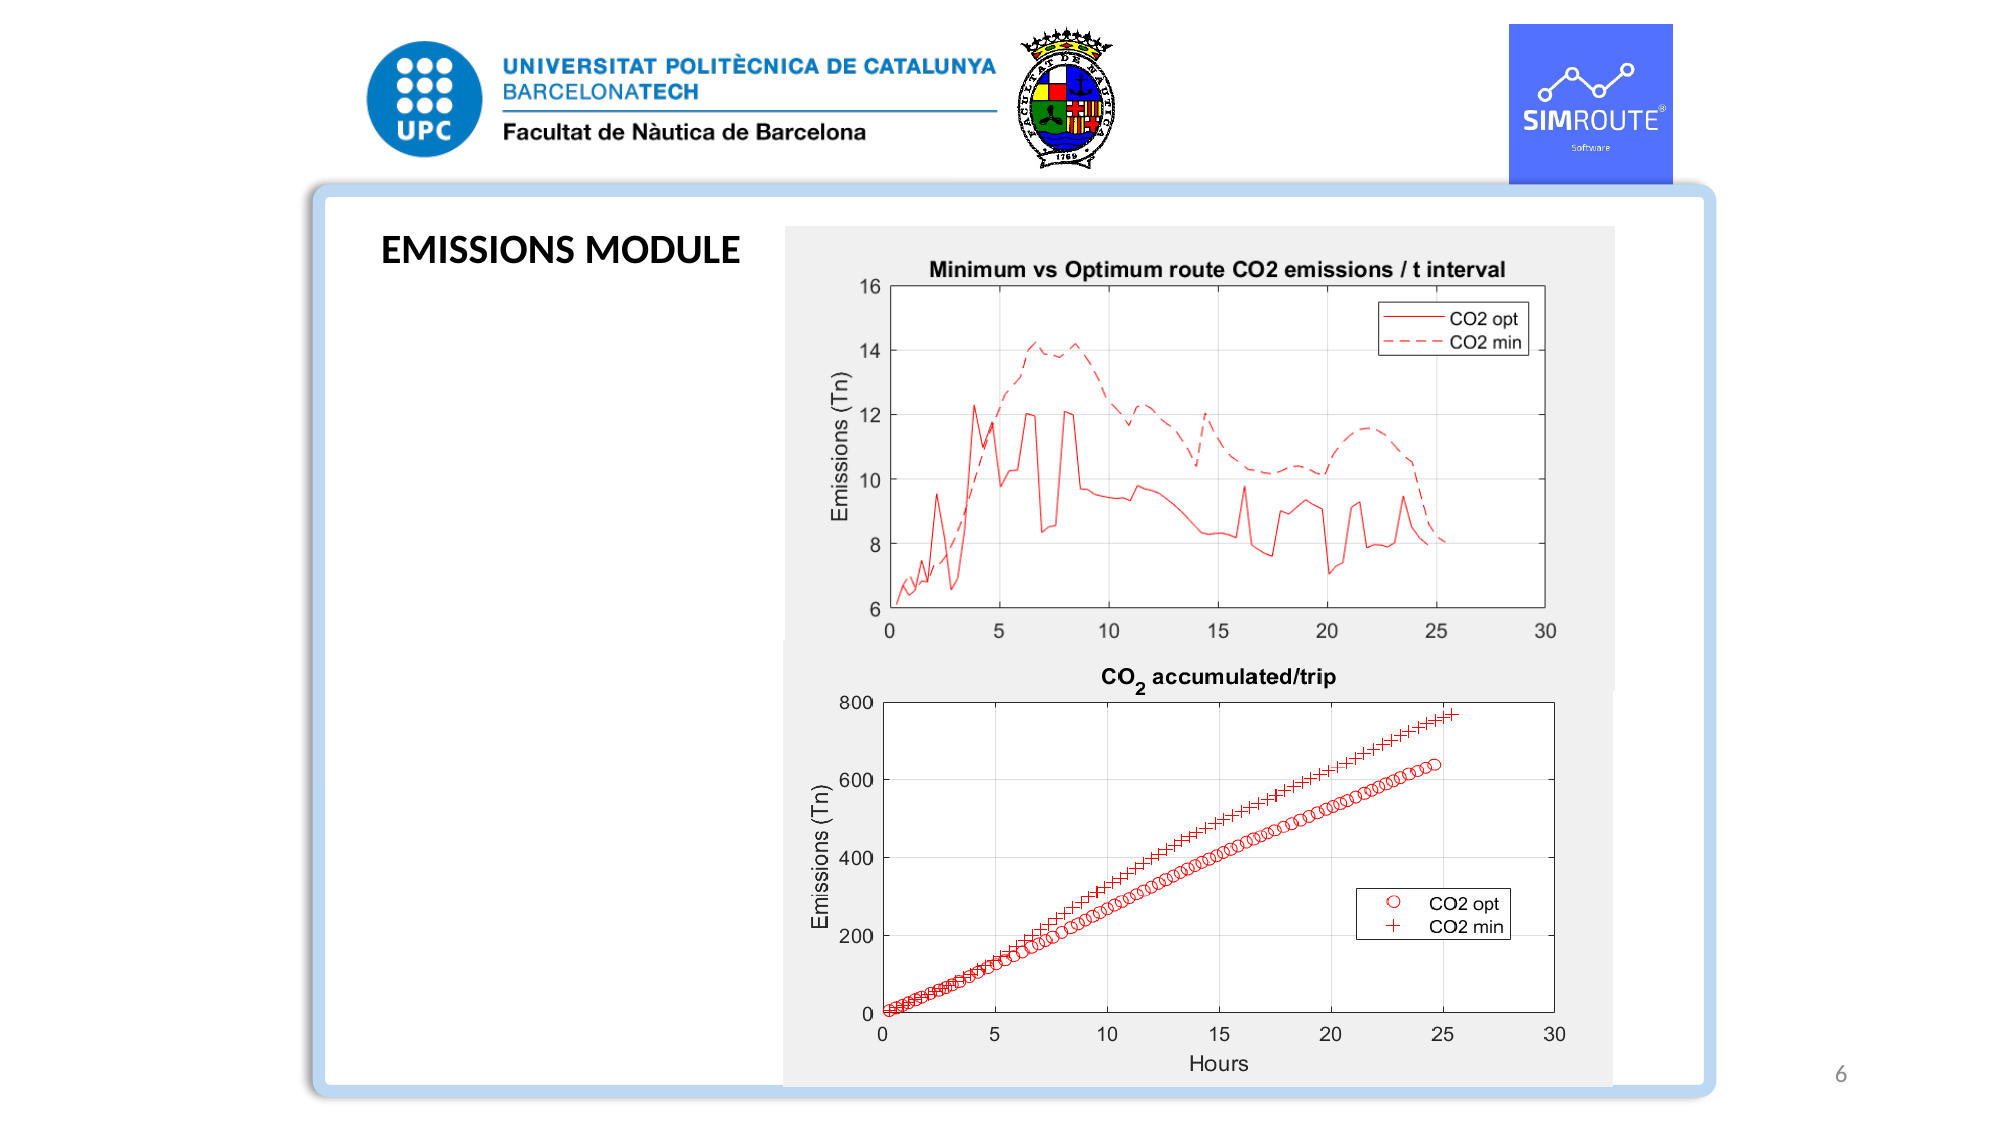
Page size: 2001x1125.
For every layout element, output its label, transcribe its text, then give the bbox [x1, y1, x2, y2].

text_box EMISSIONS MODULE [366, 214, 1651, 280]
text_box [317, 189, 1712, 1093]
picture [349, 16, 1125, 194]
picture [783, 226, 1615, 1087]
slide_number 6 [1412, 1042, 1863, 1103]
picture [1509, 24, 1673, 187]
